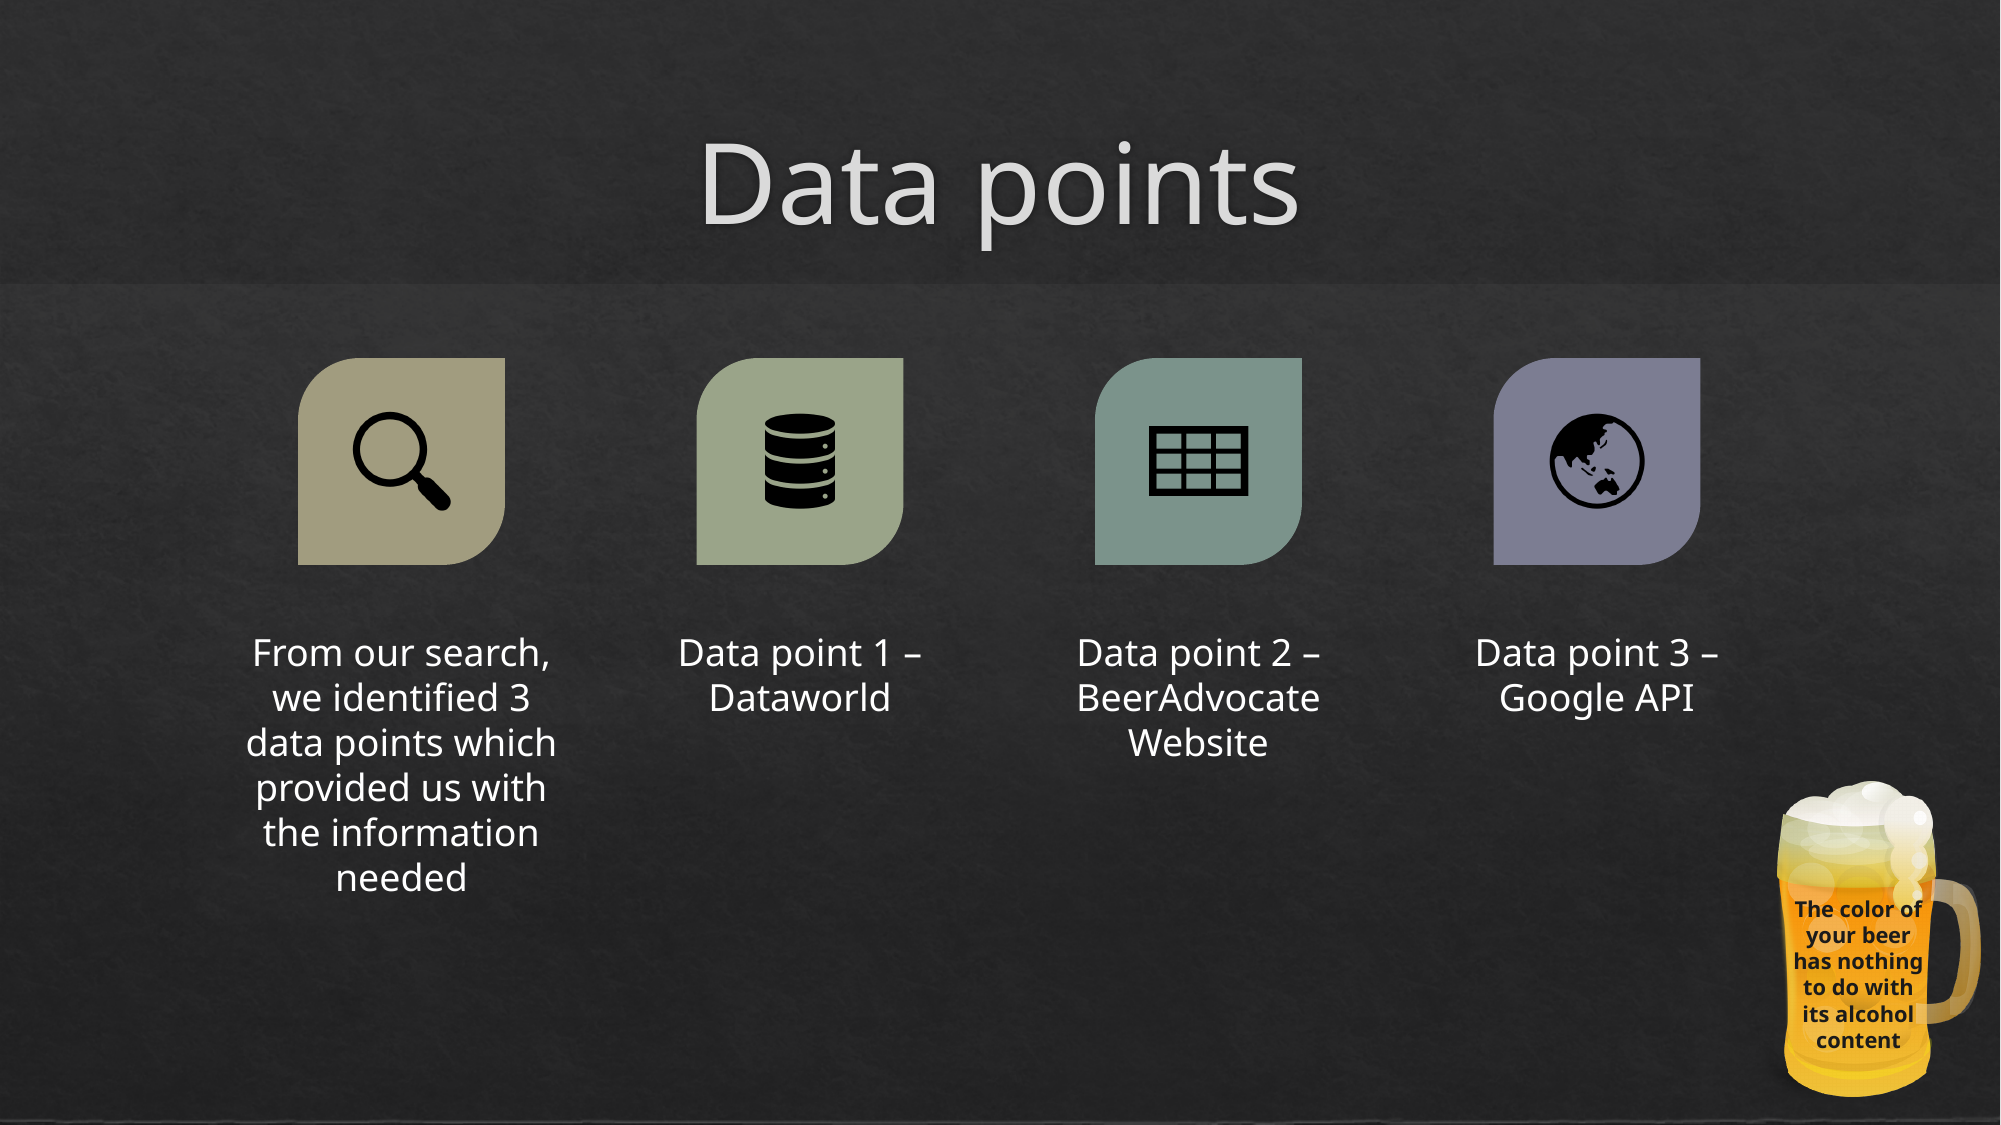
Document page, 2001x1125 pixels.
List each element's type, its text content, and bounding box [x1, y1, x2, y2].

picture [0, 0, 2001, 1125]
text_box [231, 357, 1767, 903]
title Data points [149, 99, 1849, 260]
